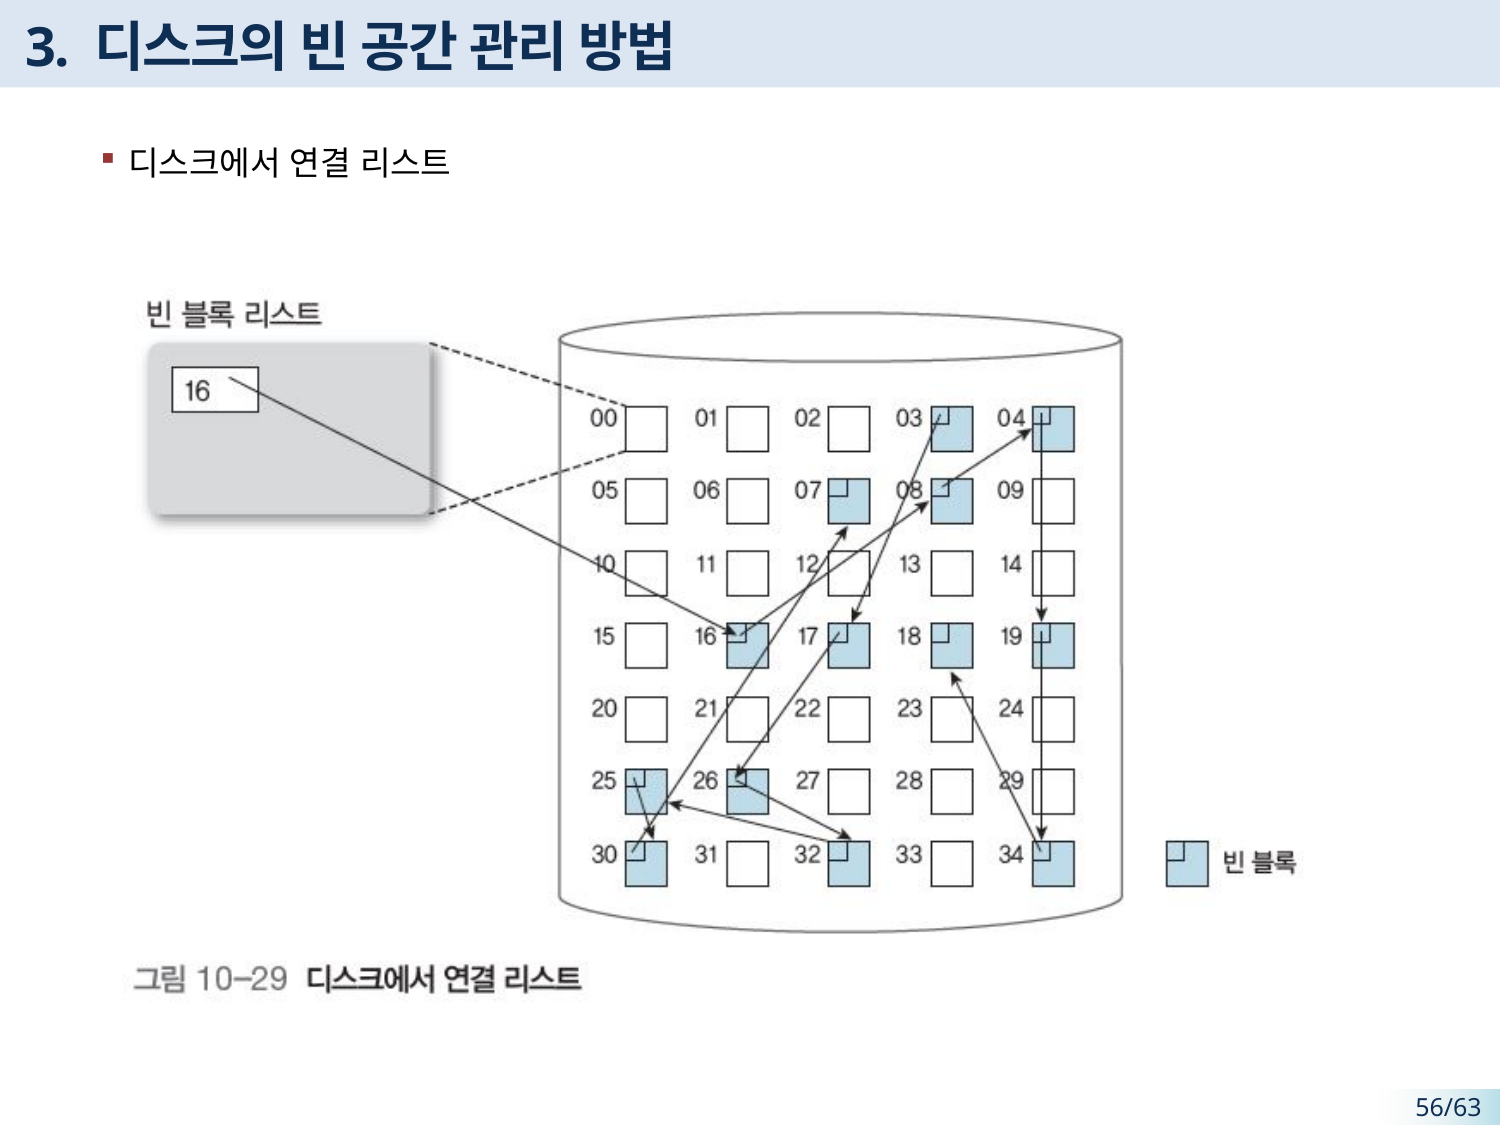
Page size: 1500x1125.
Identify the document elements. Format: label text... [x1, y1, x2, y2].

list 디스크에서 연결 리스트 [10, 126, 1481, 1057]
picture [122, 274, 1314, 1006]
title 3. 디스크의 빈 공간 관리 방법 [10, 5, 1481, 84]
